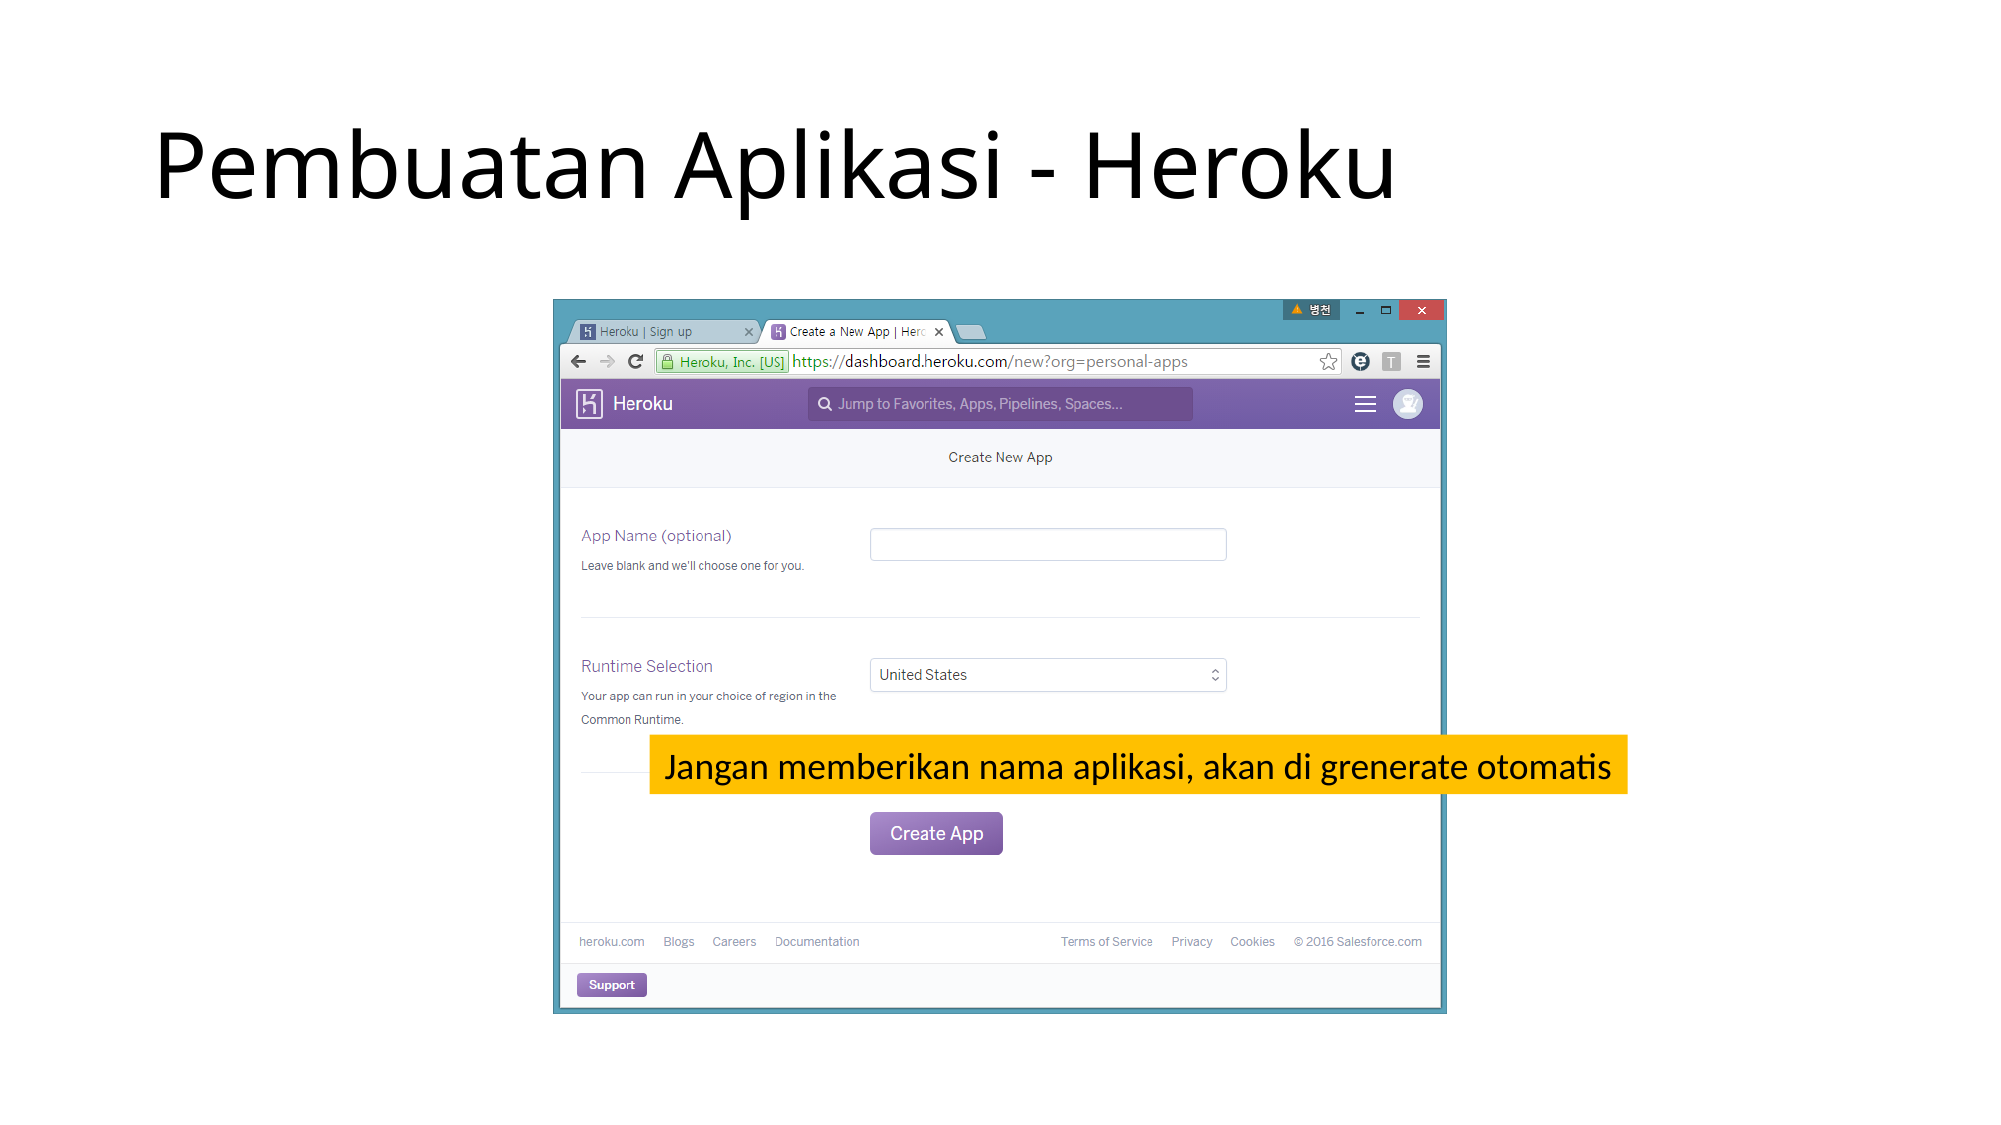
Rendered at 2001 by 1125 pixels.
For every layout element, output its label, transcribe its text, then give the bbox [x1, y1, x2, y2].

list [553, 299, 1447, 1014]
title Pembuatan Aplikasi - Heroku [137, 59, 1863, 278]
text_box Jangan memberikan nama aplikasi, akan di grenerate otomatis [1447, 734, 1628, 795]
